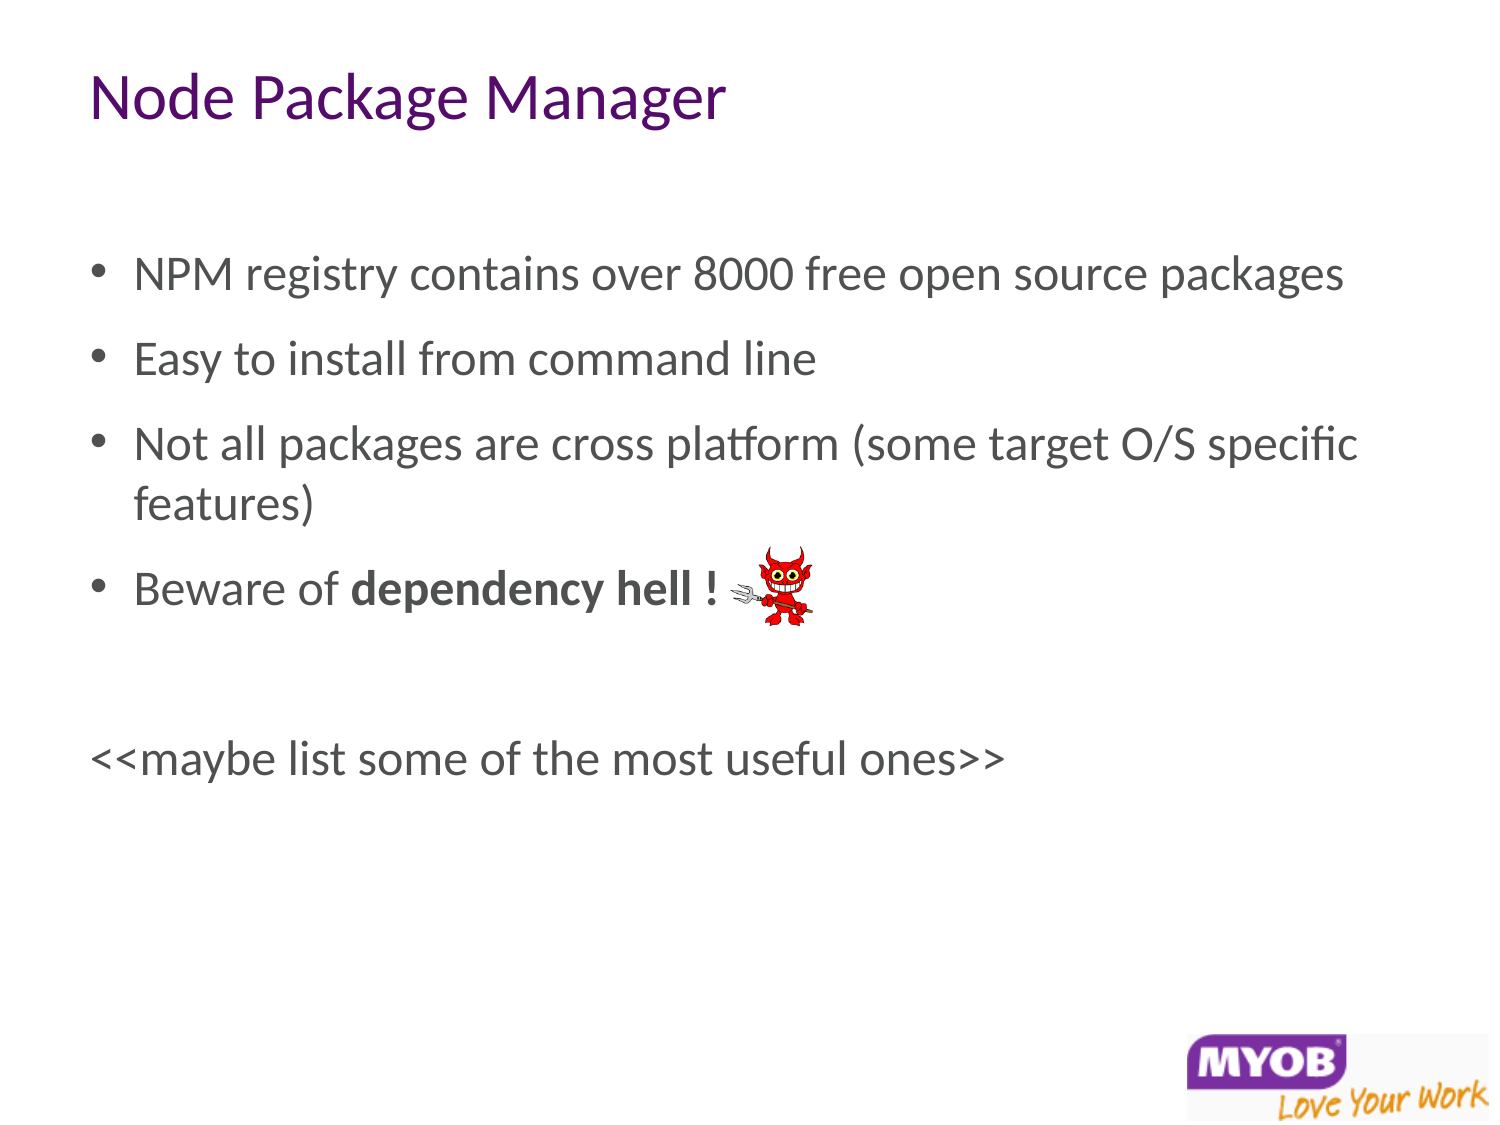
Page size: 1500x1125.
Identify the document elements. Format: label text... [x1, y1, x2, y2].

title Node Package Manager [75, 45, 1425, 191]
list NPM registry contains over 8000 free open source packages Easy to install from command line Not all packages are cross platform (some target O/S specific features) Beware of dependency hell ! <<maybe list some of the most useful ones>> [75, 232, 1425, 1014]
picture [728, 542, 824, 629]
picture [1187, 1034, 1489, 1121]
